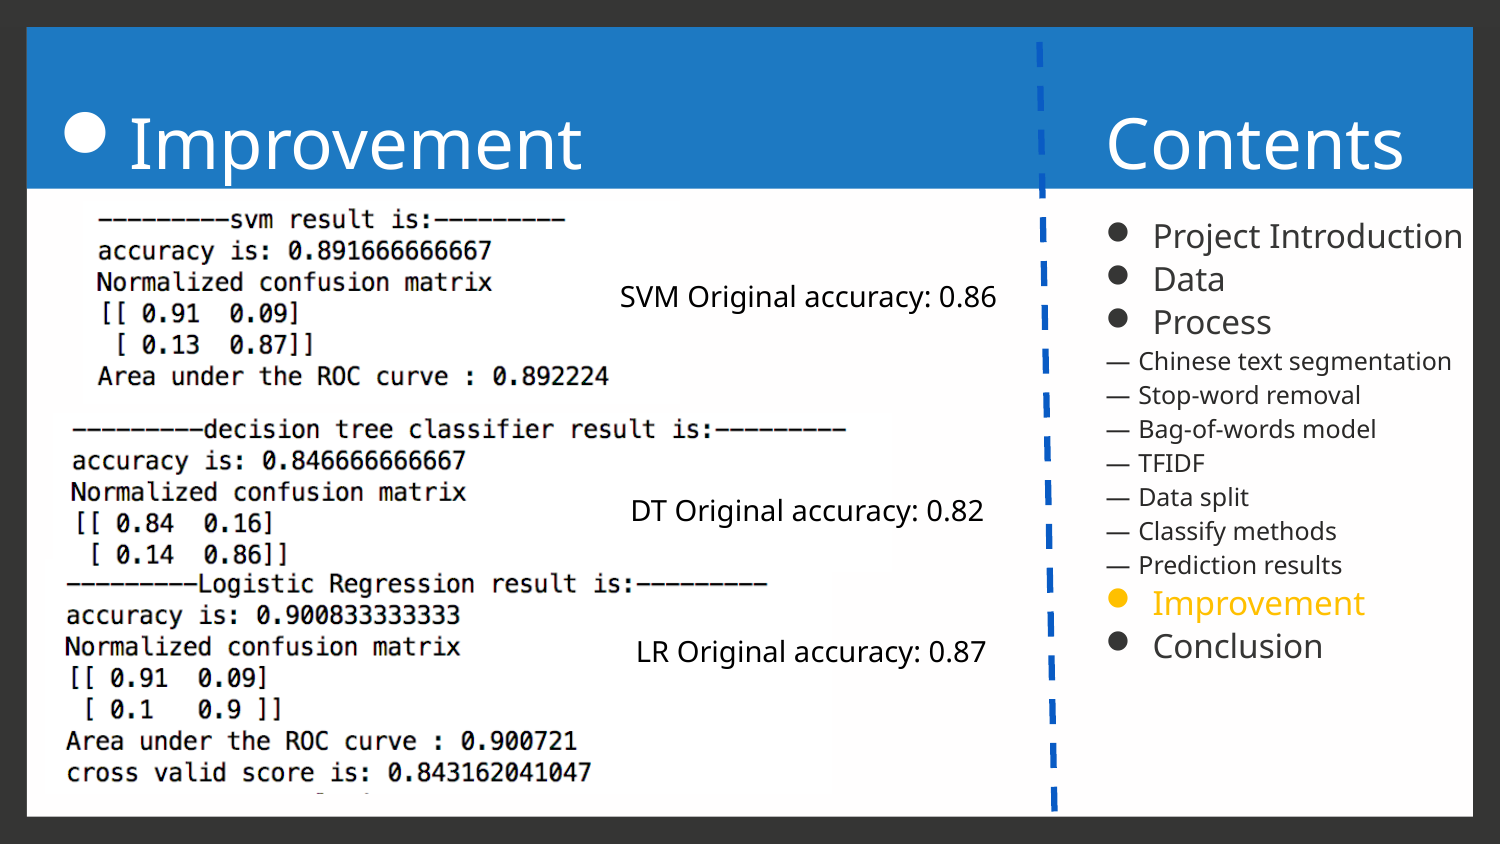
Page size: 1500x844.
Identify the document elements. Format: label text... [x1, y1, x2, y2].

picture [45, 413, 892, 794]
text_box Project Introduction Data Process Chinese text segmentation Stop-word removal Bag-of-words model TFIDF Data split Classify methods Prediction results Improvement Conclusion [1100, 215, 1500, 790]
picture [83, 200, 680, 404]
text_box DT Original accuracy: 0.82 [897, 484, 1000, 535]
text_box LR Original accuracy: 0.87 [836, 626, 1002, 676]
text_box Contents [1100, 26, 1500, 189]
title Improvement [53, 26, 1100, 189]
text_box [1039, 41, 1055, 812]
text_box SVM Original accuracy: 0.86 [684, 270, 1013, 321]
